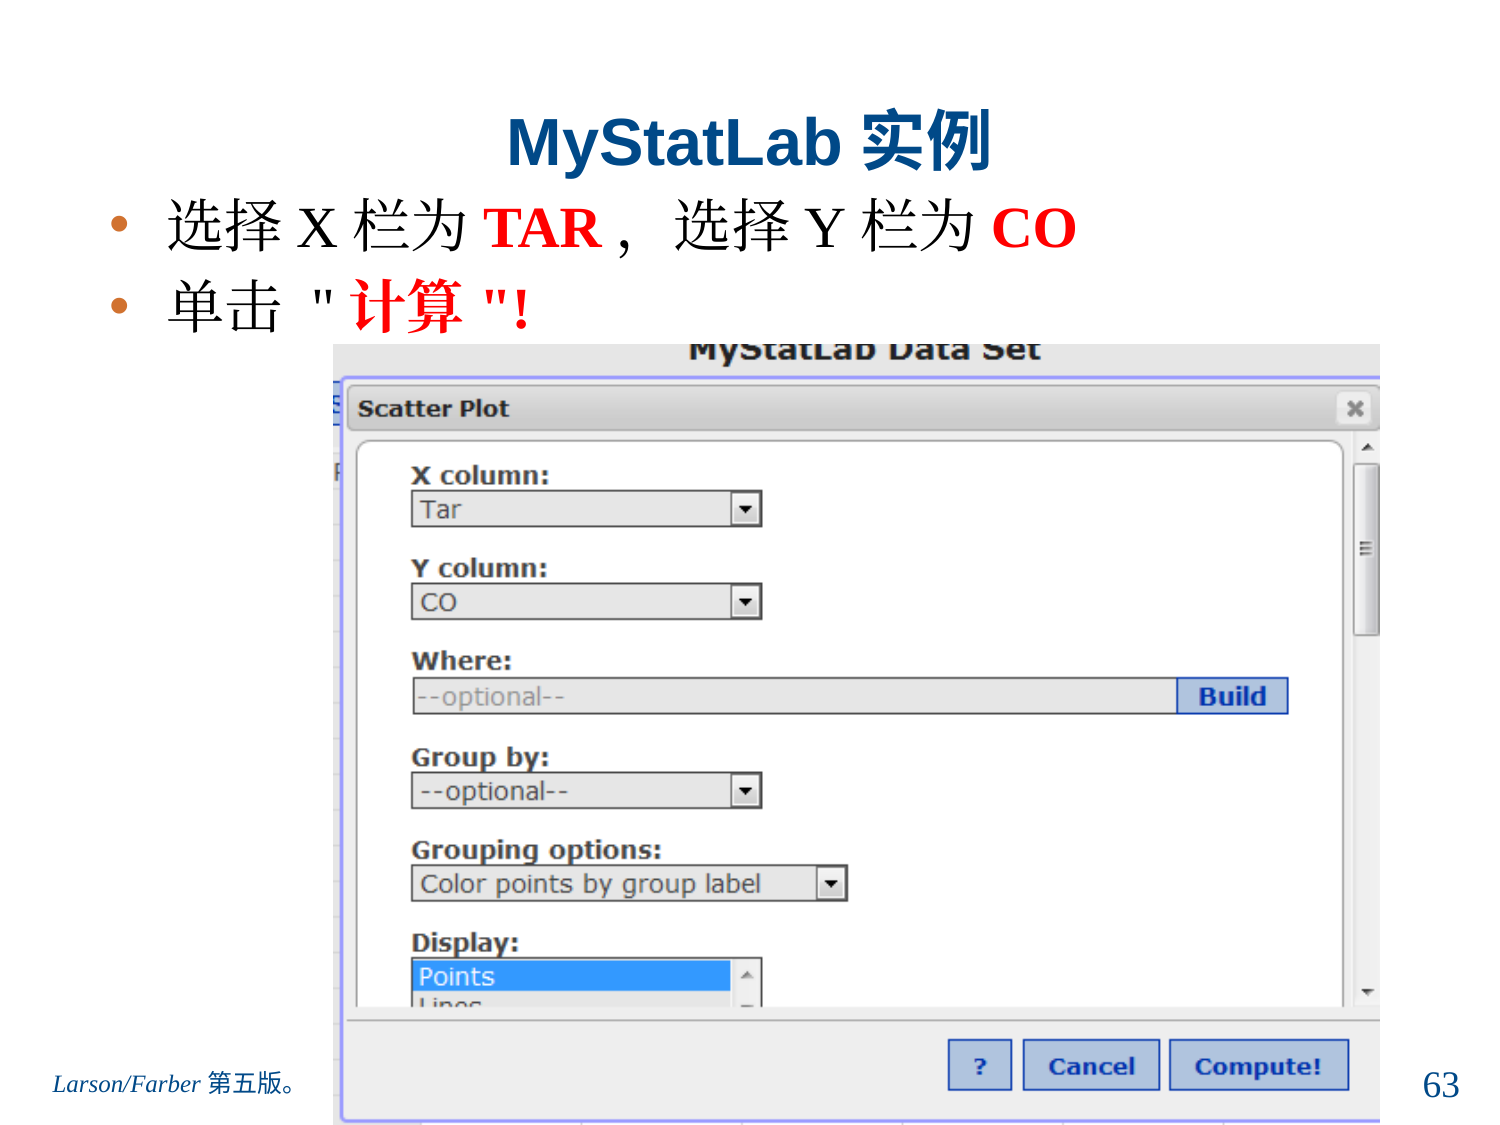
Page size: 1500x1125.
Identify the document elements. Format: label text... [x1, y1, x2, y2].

slide_number 62 [1385, 1052, 1475, 1113]
footer Larson/Farber第五版。 [37, 1052, 327, 1113]
picture [333, 344, 1380, 1125]
list 选择X栏为TAR，选择Y栏为CO 单击 "计算"! [94, 181, 1445, 924]
title MyStatLab实例 [75, 45, 1425, 233]
